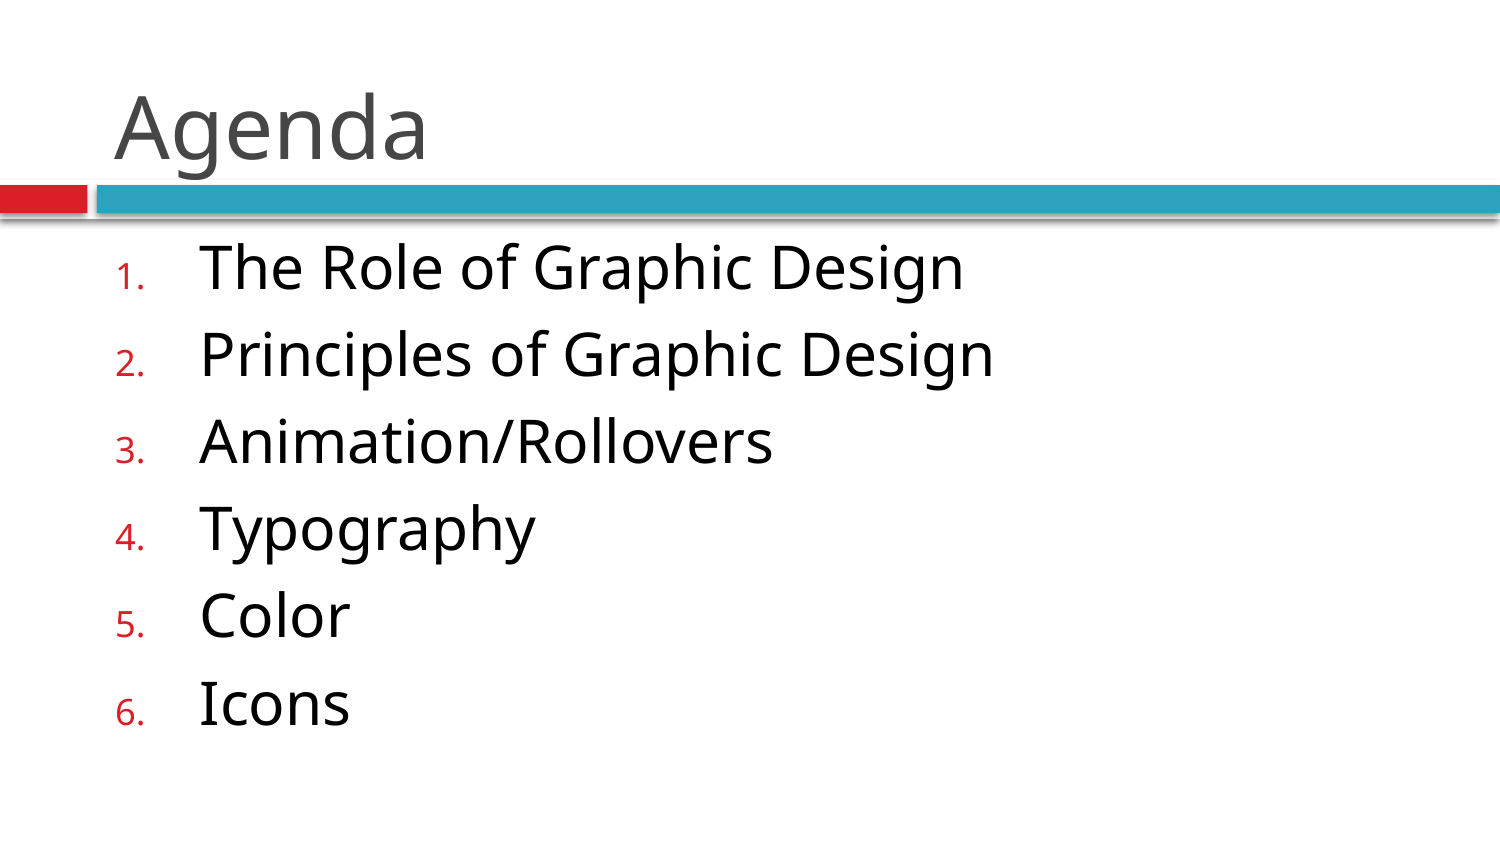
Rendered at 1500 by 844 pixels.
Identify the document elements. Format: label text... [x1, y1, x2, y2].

text_box Agenda [99, 19, 1438, 185]
list The Role of Graphic Design Principles of Graphic Design Animation/Rollovers Typography Color Icons [100, 221, 1438, 754]
